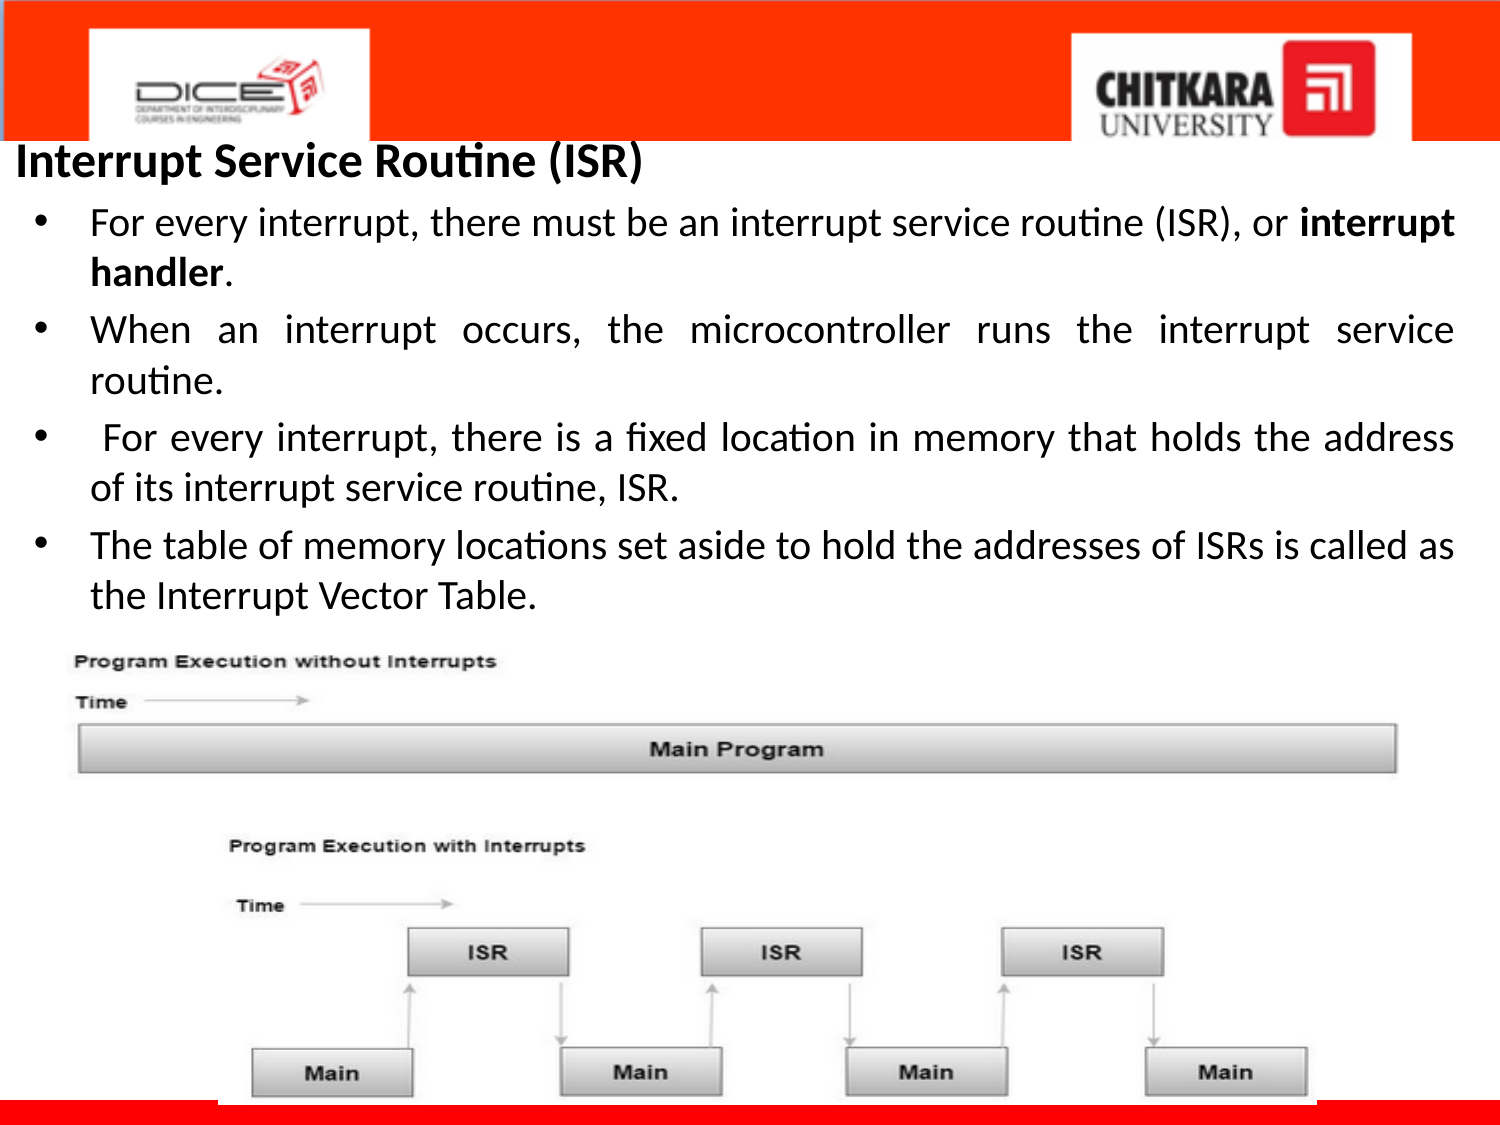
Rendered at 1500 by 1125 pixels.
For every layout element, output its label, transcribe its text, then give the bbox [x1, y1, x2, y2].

list Interrupt Service Routine (ISR) For every interrupt, there must be an interrupt service routine (ISR), or interrupt handler. When an interrupt occurs, the microcontroller runs the interrupt service routine. For every interrupt, there is a fixed location in memory that holds the address of its interrupt service routine, ISR. The table of memory locations set aside to hold the addresses of ISRs is called as the Interrupt Vector Table. [0, 149, 1471, 876]
picture [0, 0, 1500, 141]
picture [218, 832, 1318, 1105]
picture [58, 643, 1412, 780]
